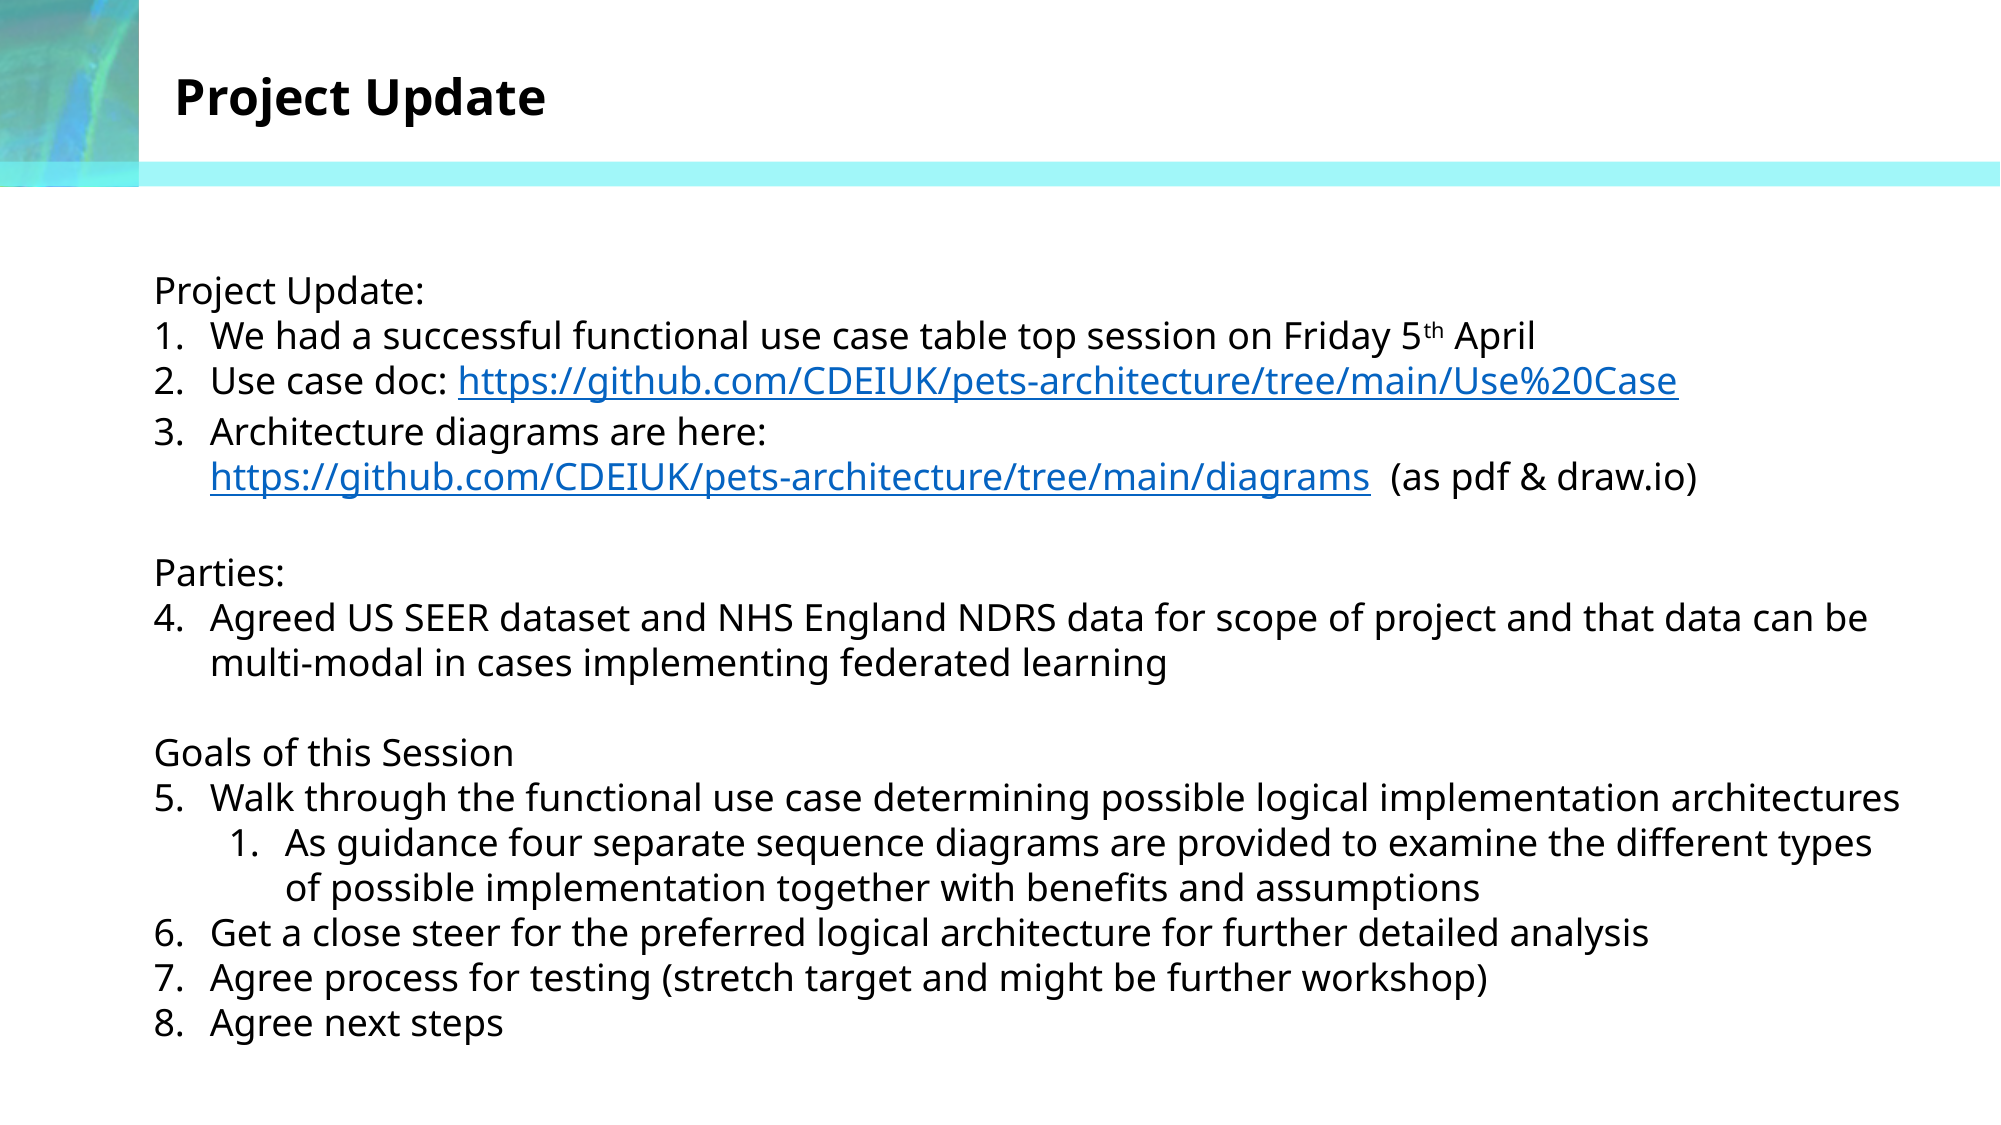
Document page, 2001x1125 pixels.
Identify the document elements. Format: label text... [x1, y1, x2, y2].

text_box Project Update [170, 60, 1752, 130]
text_box [139, 161, 2000, 187]
text_box Project Update: We had a successful functional use case table top session on Friday 5th April Use case doc: https://github.com/CDEIUK/pets-architecture/tree/main/Use%20Case Architecture diagrams are here: https://github.com/CDEIUK/pets-architecture/tree/main/diagrams (as pdf & draw.io) Parties: Agreed US SEER dataset and NHS England NDRS data for scope of project and that data can be multi-modal in cases implementing federated learning Goals of this Session Walk through the functional use case determining possible logical implementation architectures As guidance four separate sequence diagrams are provided to examine the different types of possible implementation together with benefits and assumptions Get a close steer for the preferred logical architecture for further detailed analysis Agree process for testing (stretch target and might be further workshop) Agree next steps [138, 259, 1921, 1097]
picture [0, 0, 139, 187]
